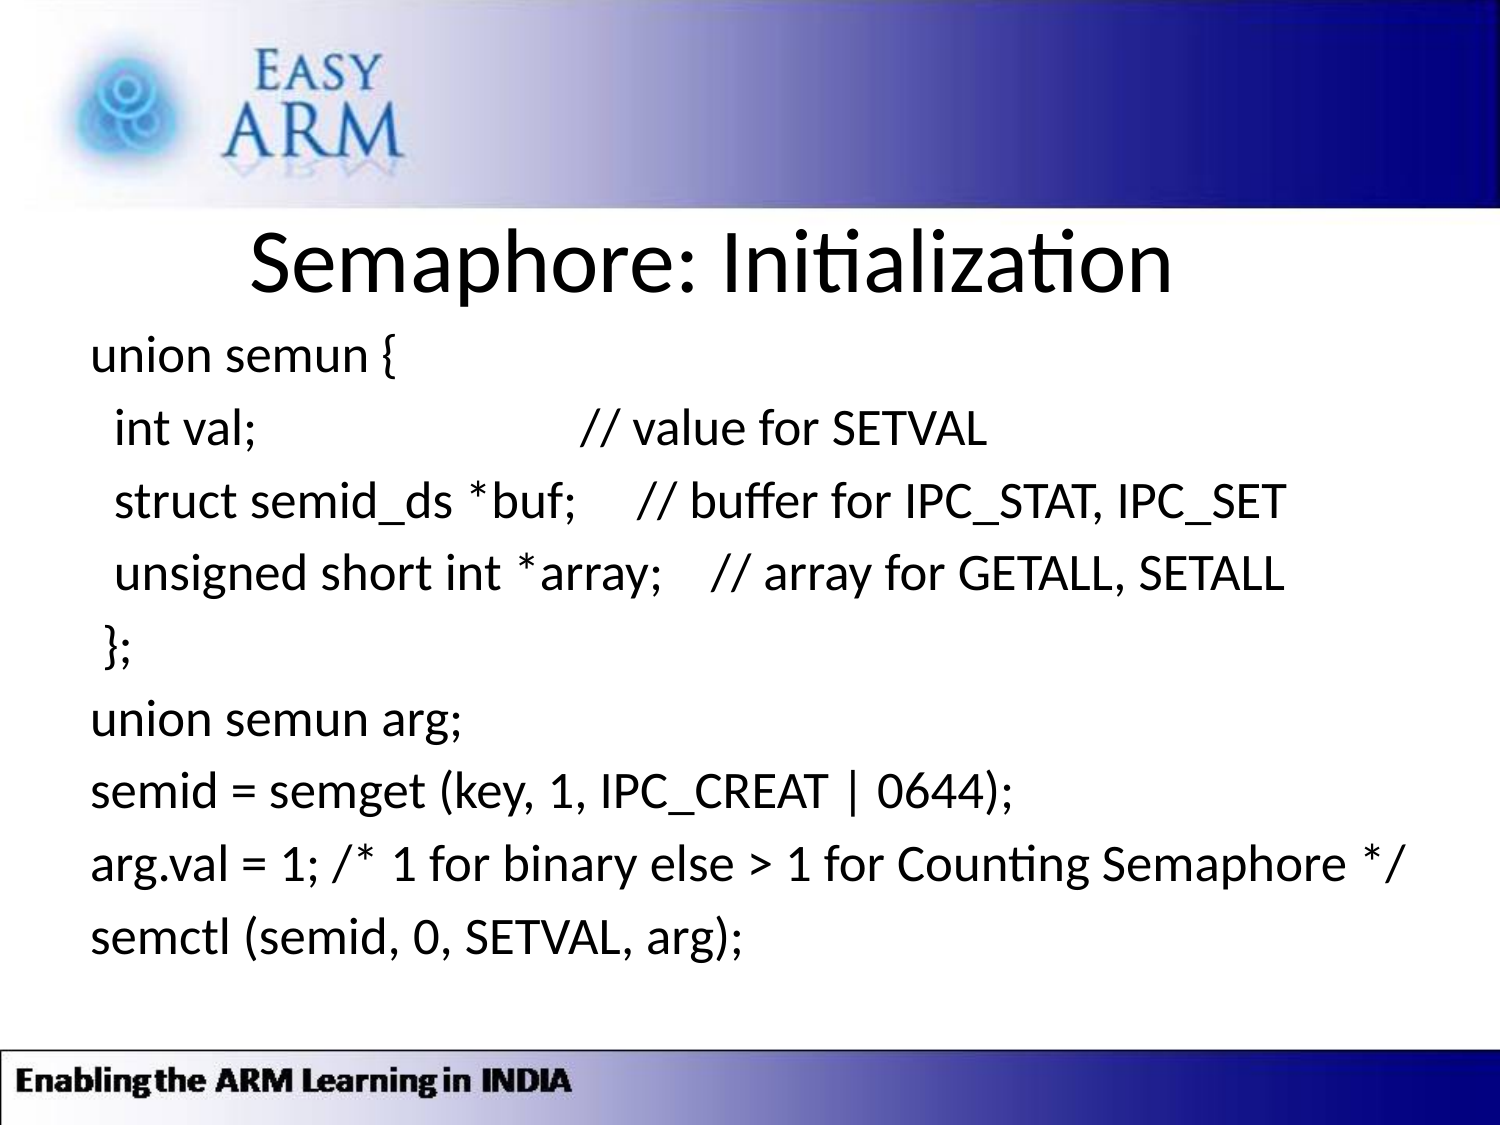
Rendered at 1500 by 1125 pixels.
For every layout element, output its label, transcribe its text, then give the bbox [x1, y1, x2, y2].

list union semun { int val; // value for SETVAL struct semid_ds *buf; // buffer for IPC_STAT, IPC_SET unsigned short int *array; // array for GETALL, SETALL }; union semun arg; semid = semget (key, 1, IPC_CREAT | 0644); arg.val = 1; /* 1 for binary else > 1 for Counting Semaphore */ semctl (semid, 0, SETVAL, arg); [75, 312, 1425, 1005]
picture [0, 0, 1500, 1125]
title Semaphore: Initialization [37, 162, 1388, 350]
